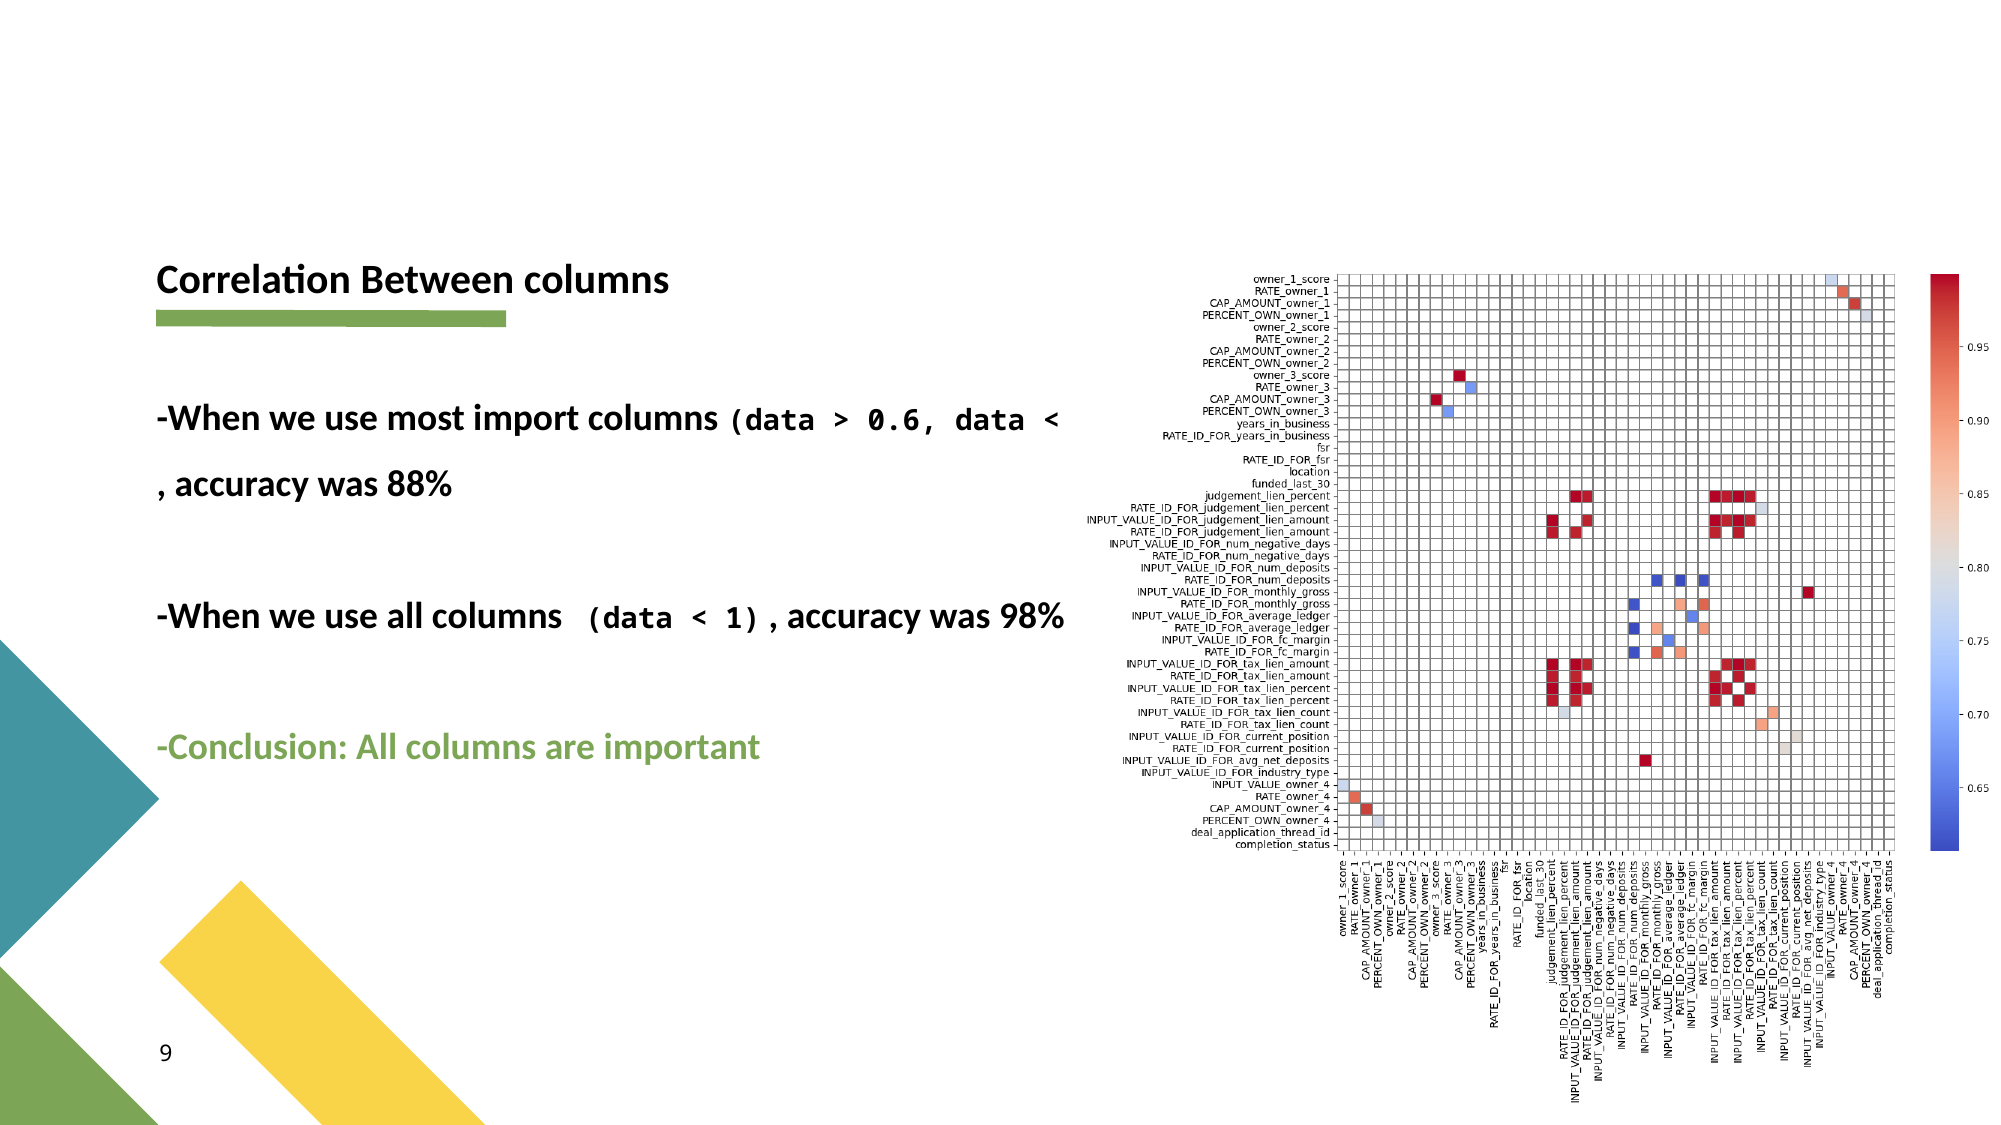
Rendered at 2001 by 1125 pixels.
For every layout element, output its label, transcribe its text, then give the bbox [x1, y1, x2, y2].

list Correlation Between columns -When we use most import columns (data > 0.6, data < 1) , accuracy was 88% -When we use all columns (data < 1) , accuracy was 98% -Conclusion: All columns are important [156, 251, 1143, 1104]
picture [1079, 266, 1996, 1109]
